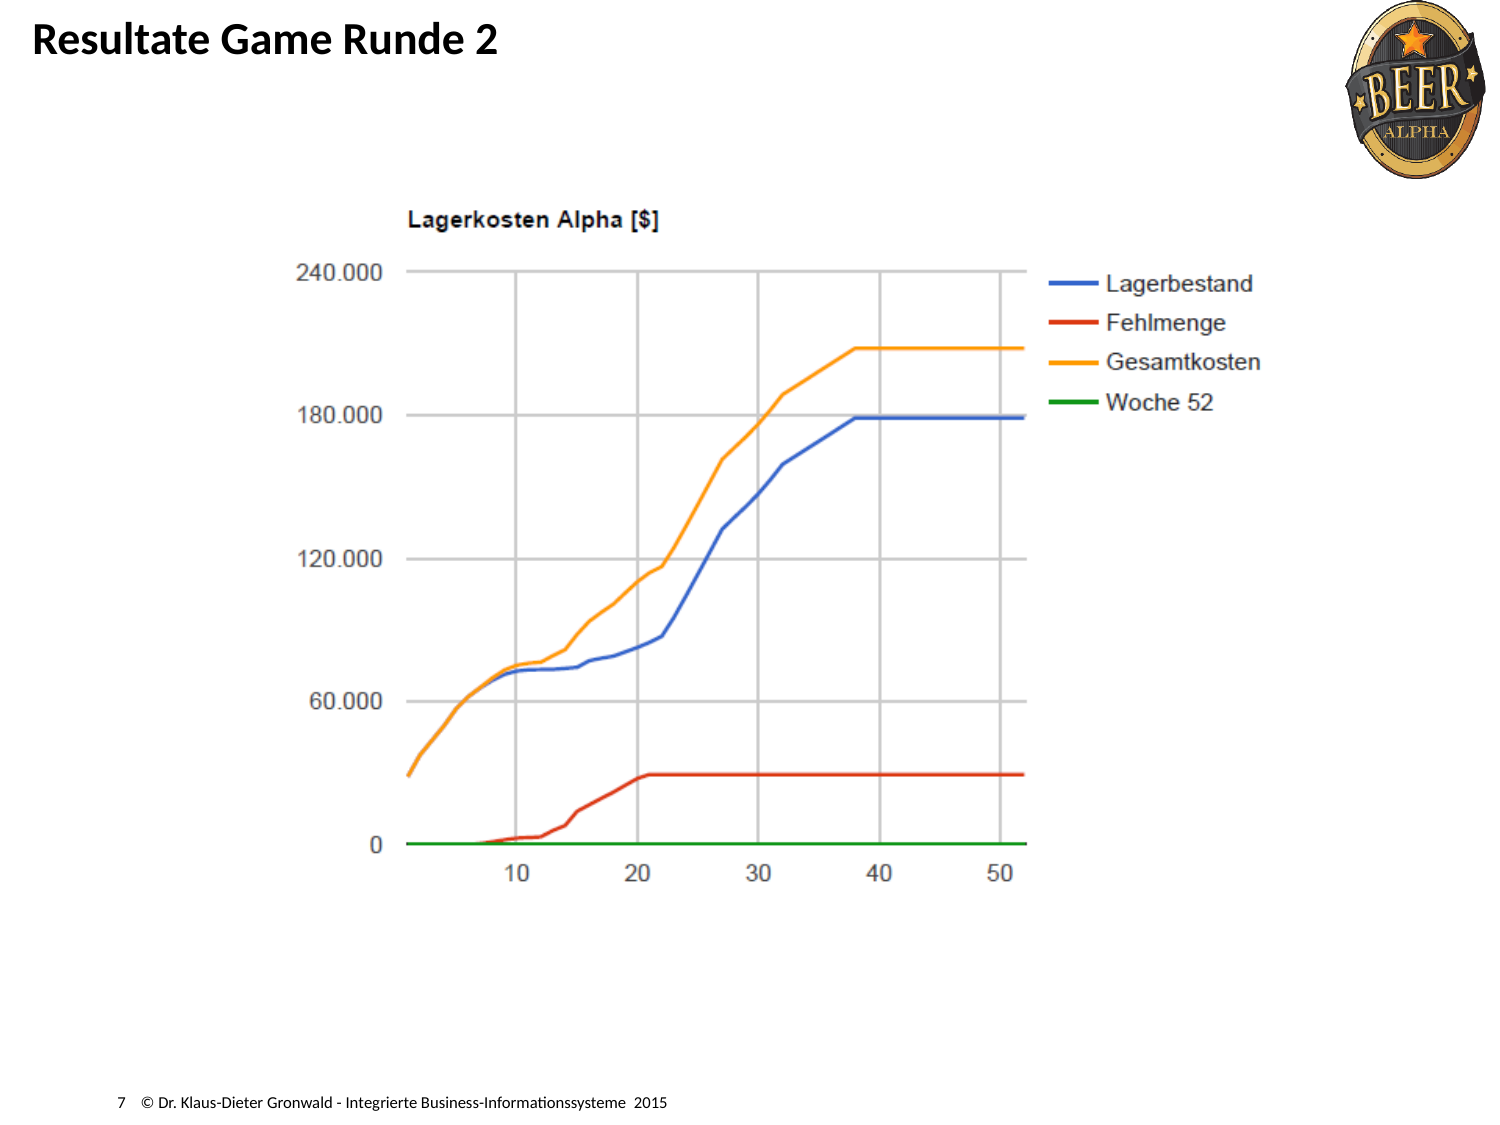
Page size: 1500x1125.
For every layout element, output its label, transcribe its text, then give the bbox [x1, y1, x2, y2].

title Resultate Game Runde 2 [17, 1, 1105, 143]
picture [1345, 0, 1486, 179]
picture [147, 170, 1308, 917]
